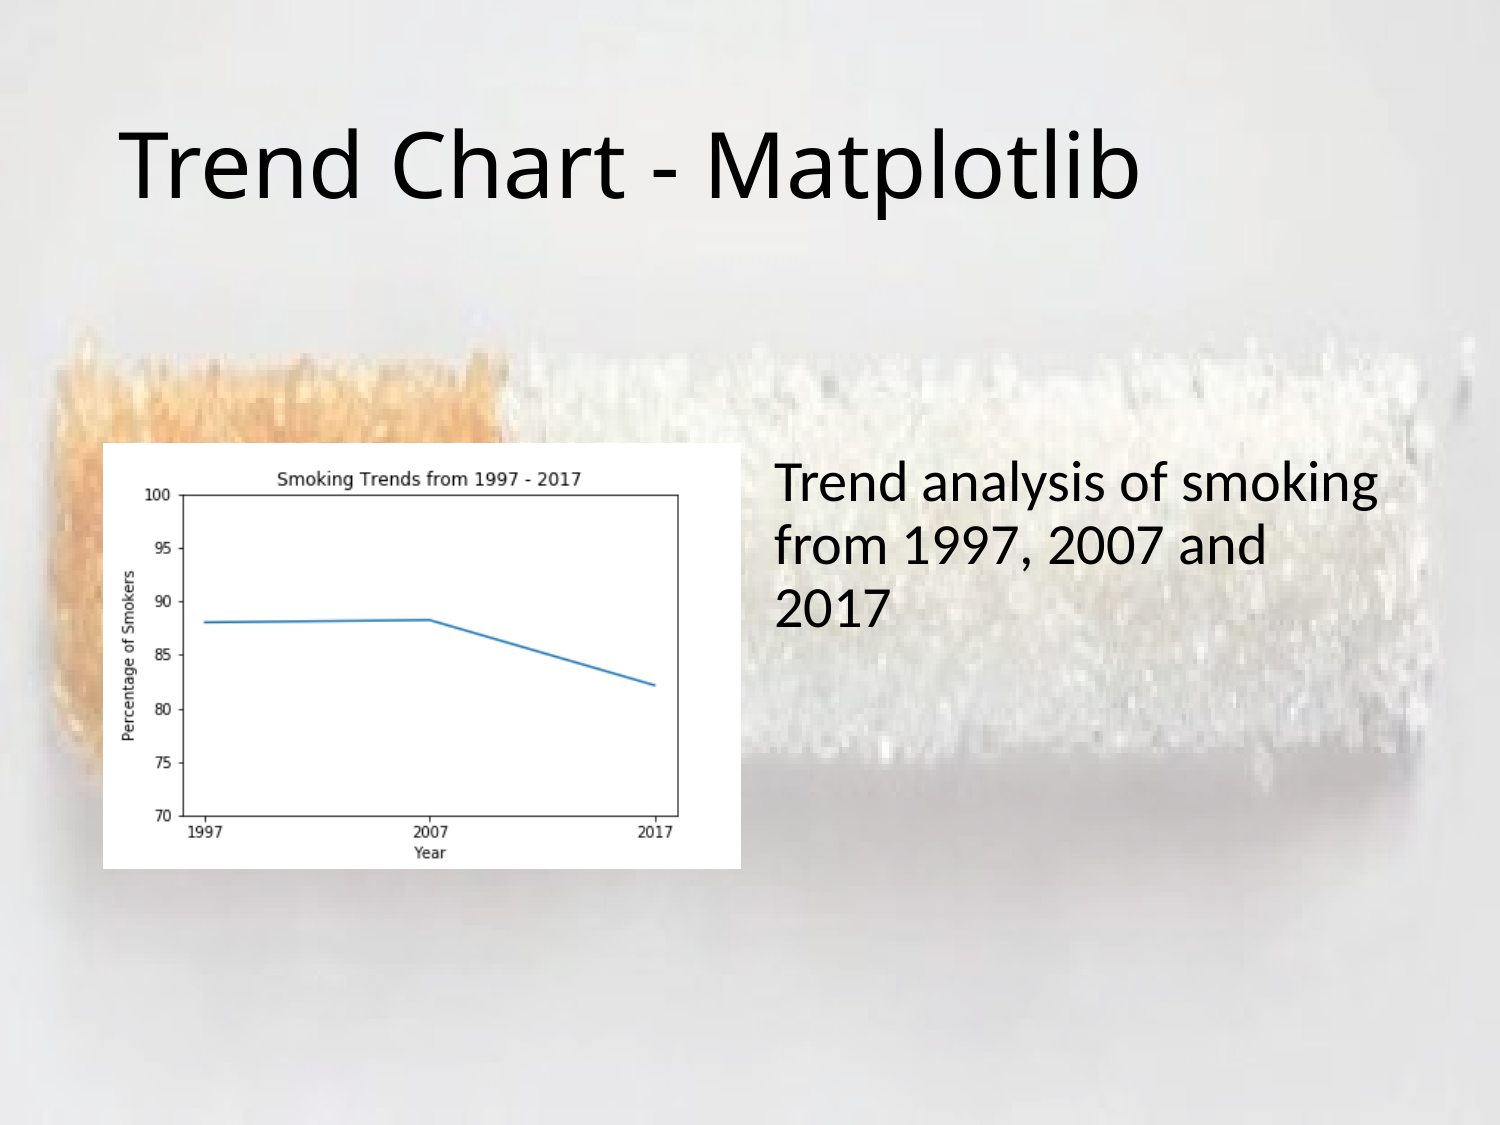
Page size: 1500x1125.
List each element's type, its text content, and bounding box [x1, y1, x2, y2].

title Trend Chart - Matplotlib [103, 59, 1397, 278]
list Trend analysis of smoking from 1997, 2007 and 2017 [759, 443, 1397, 869]
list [103, 443, 741, 869]
